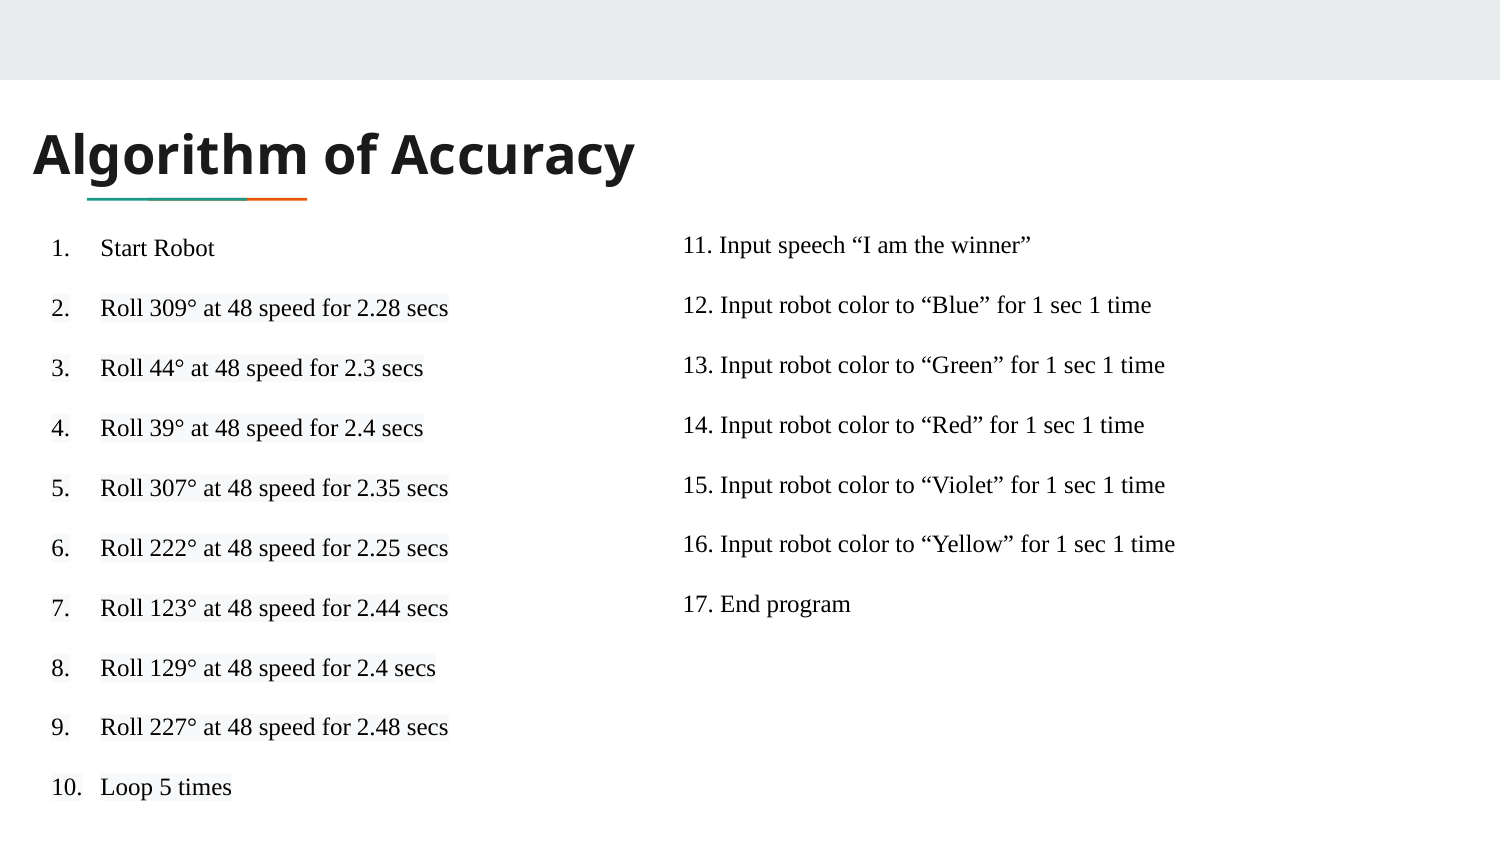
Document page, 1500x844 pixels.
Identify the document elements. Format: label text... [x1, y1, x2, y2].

title Algorithm of Accuracy [18, 105, 1281, 194]
text_box 11. Input speech “I am the winner” 12. Input robot color to “Blue” for 1 sec 1 time 13. Input robot color to “Green” for 1 sec 1 time 14. Input robot color to “Red” for 1 sec 1 time 15. Input robot color to “Violet” for 1 sec 1 time 16. Input robot color to “Yellow” for 1 sec 1 time 17. End program [667, 213, 1375, 740]
list Start Robot Roll 309° at 48 speed for 2.28 secs Roll 44° at 48 speed for 2.3 secs Roll 39° at 48 speed for 2.4 secs Roll 307° at 48 speed for 2.35 secs Roll 222° at 48 speed for 2.25 secs Roll 123° at 48 speed for 2.44 secs Roll 129° at 48 speed for 2.4 secs Roll 227° at 48 speed for 2.48 secs Loop 5 times [10, 186, 660, 787]
